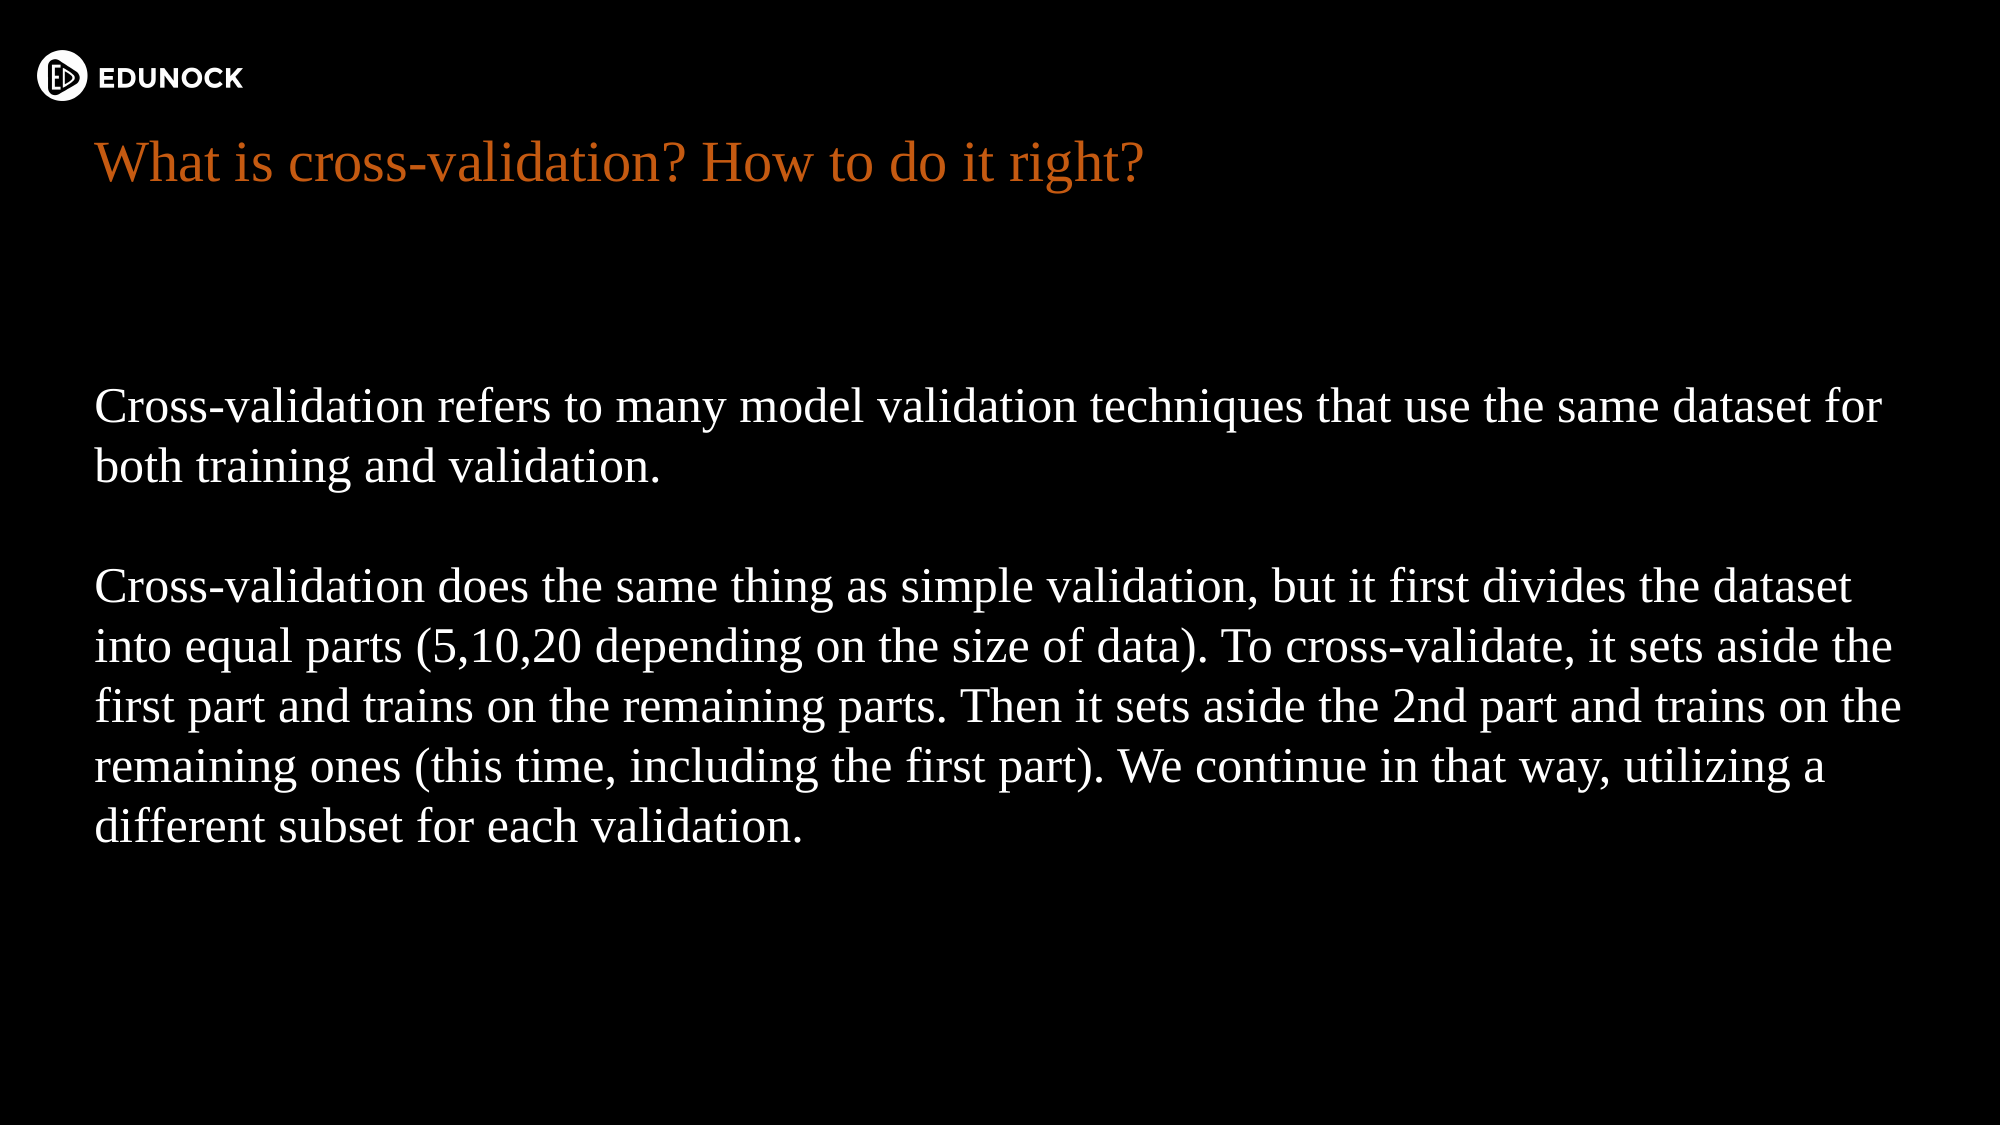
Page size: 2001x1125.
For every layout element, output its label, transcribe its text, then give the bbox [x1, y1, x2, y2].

text_box What is cross-validation? How to do it right? Cross-validation refers to many model validation techniques that use the same dataset for both training and validation. Cross-validation does the same thing as simple validation, but it first divides the dataset into equal parts (5,10,20 depending on the size of data). To cross-validate, it sets aside the first part and trains on the remaining parts. Then it sets aside the 2nd part and trains on the remaining ones (this time, including the first part). We continue in that way, utilizing a different subset for each validation. [79, 115, 1924, 861]
picture [37, 50, 243, 102]
